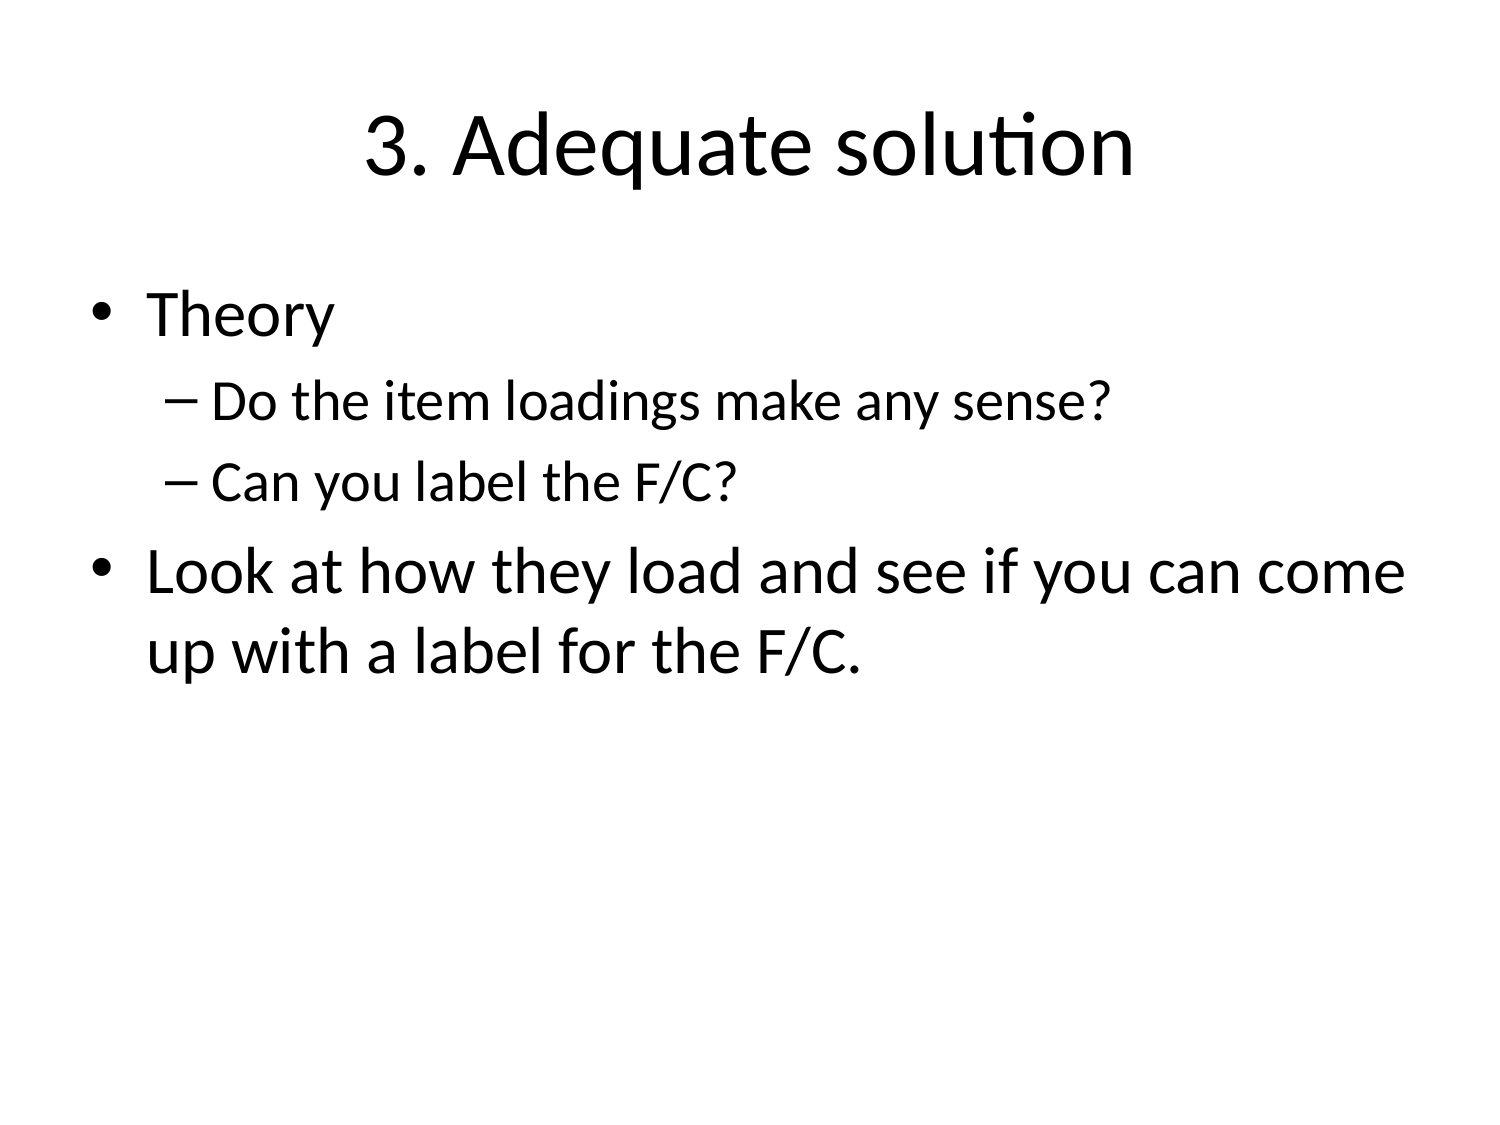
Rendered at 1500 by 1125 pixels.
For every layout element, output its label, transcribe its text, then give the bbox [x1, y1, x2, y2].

title 3. Adequate solution [75, 45, 1425, 233]
list Theory Do the item loadings make any sense? Can you label the F/C? Look at how they load and see if you can come up with a label for the F/C. [75, 262, 1425, 1005]
